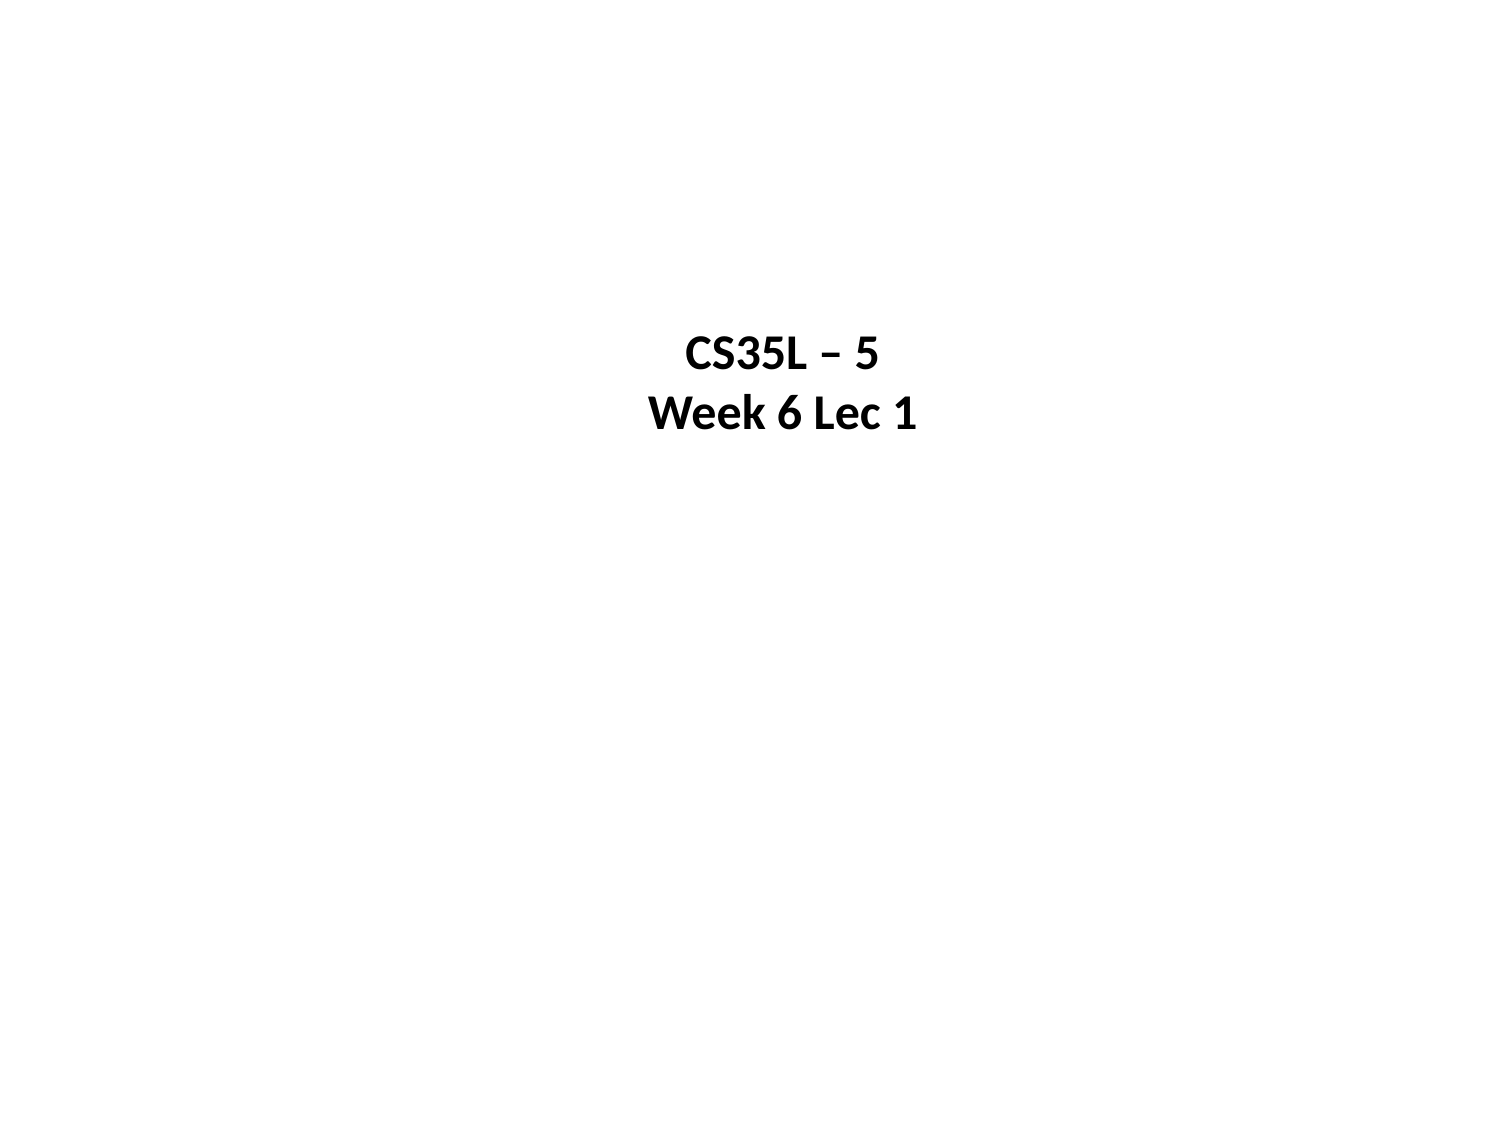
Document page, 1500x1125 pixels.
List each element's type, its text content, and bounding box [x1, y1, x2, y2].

title CS35L – 5 Week 6 Lec 1 [424, 215, 1142, 544]
